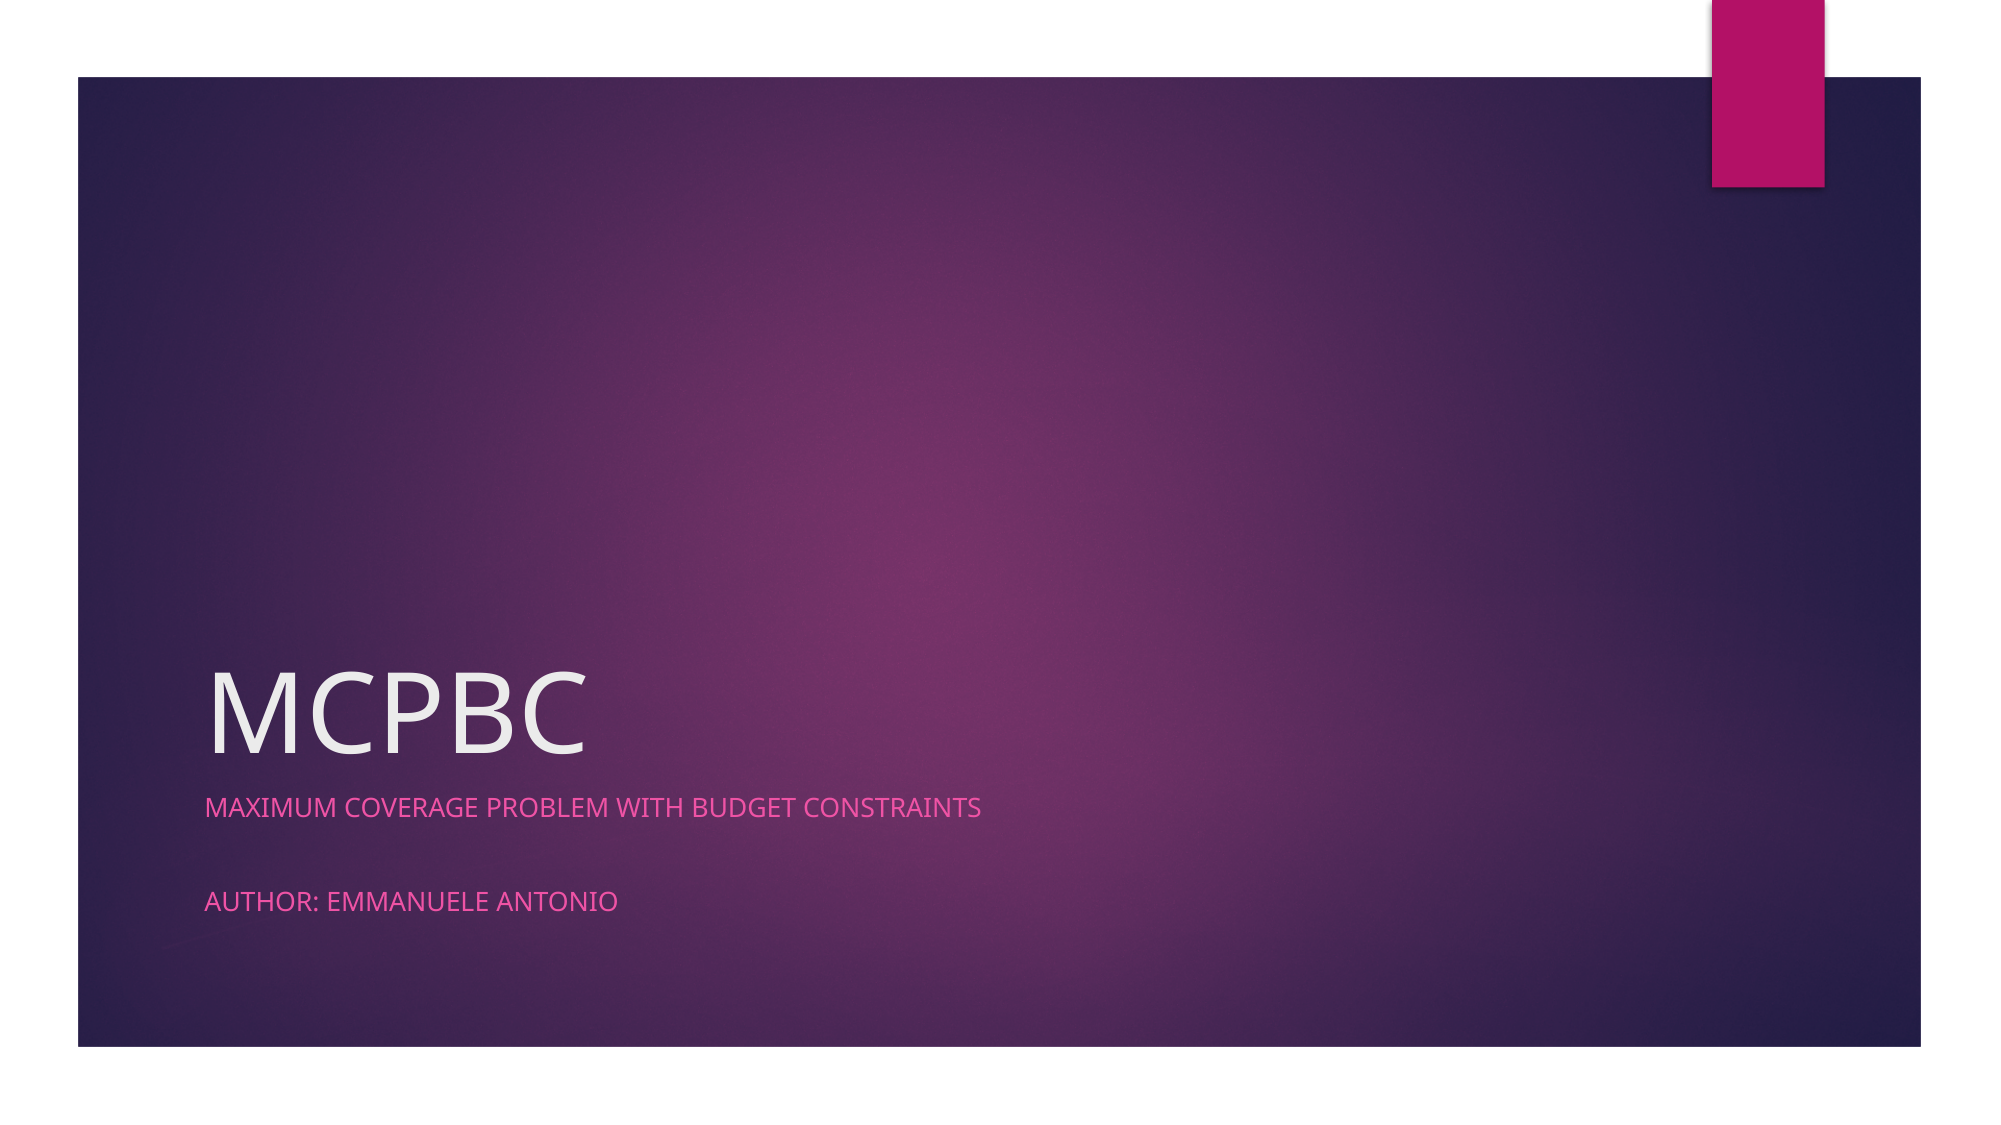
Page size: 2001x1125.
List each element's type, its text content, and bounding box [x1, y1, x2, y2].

subtitle Maximum coverage problem with budget constraints Author: Emmanuele Antonio [189, 783, 1638, 925]
title MCPBC [189, 344, 1638, 783]
